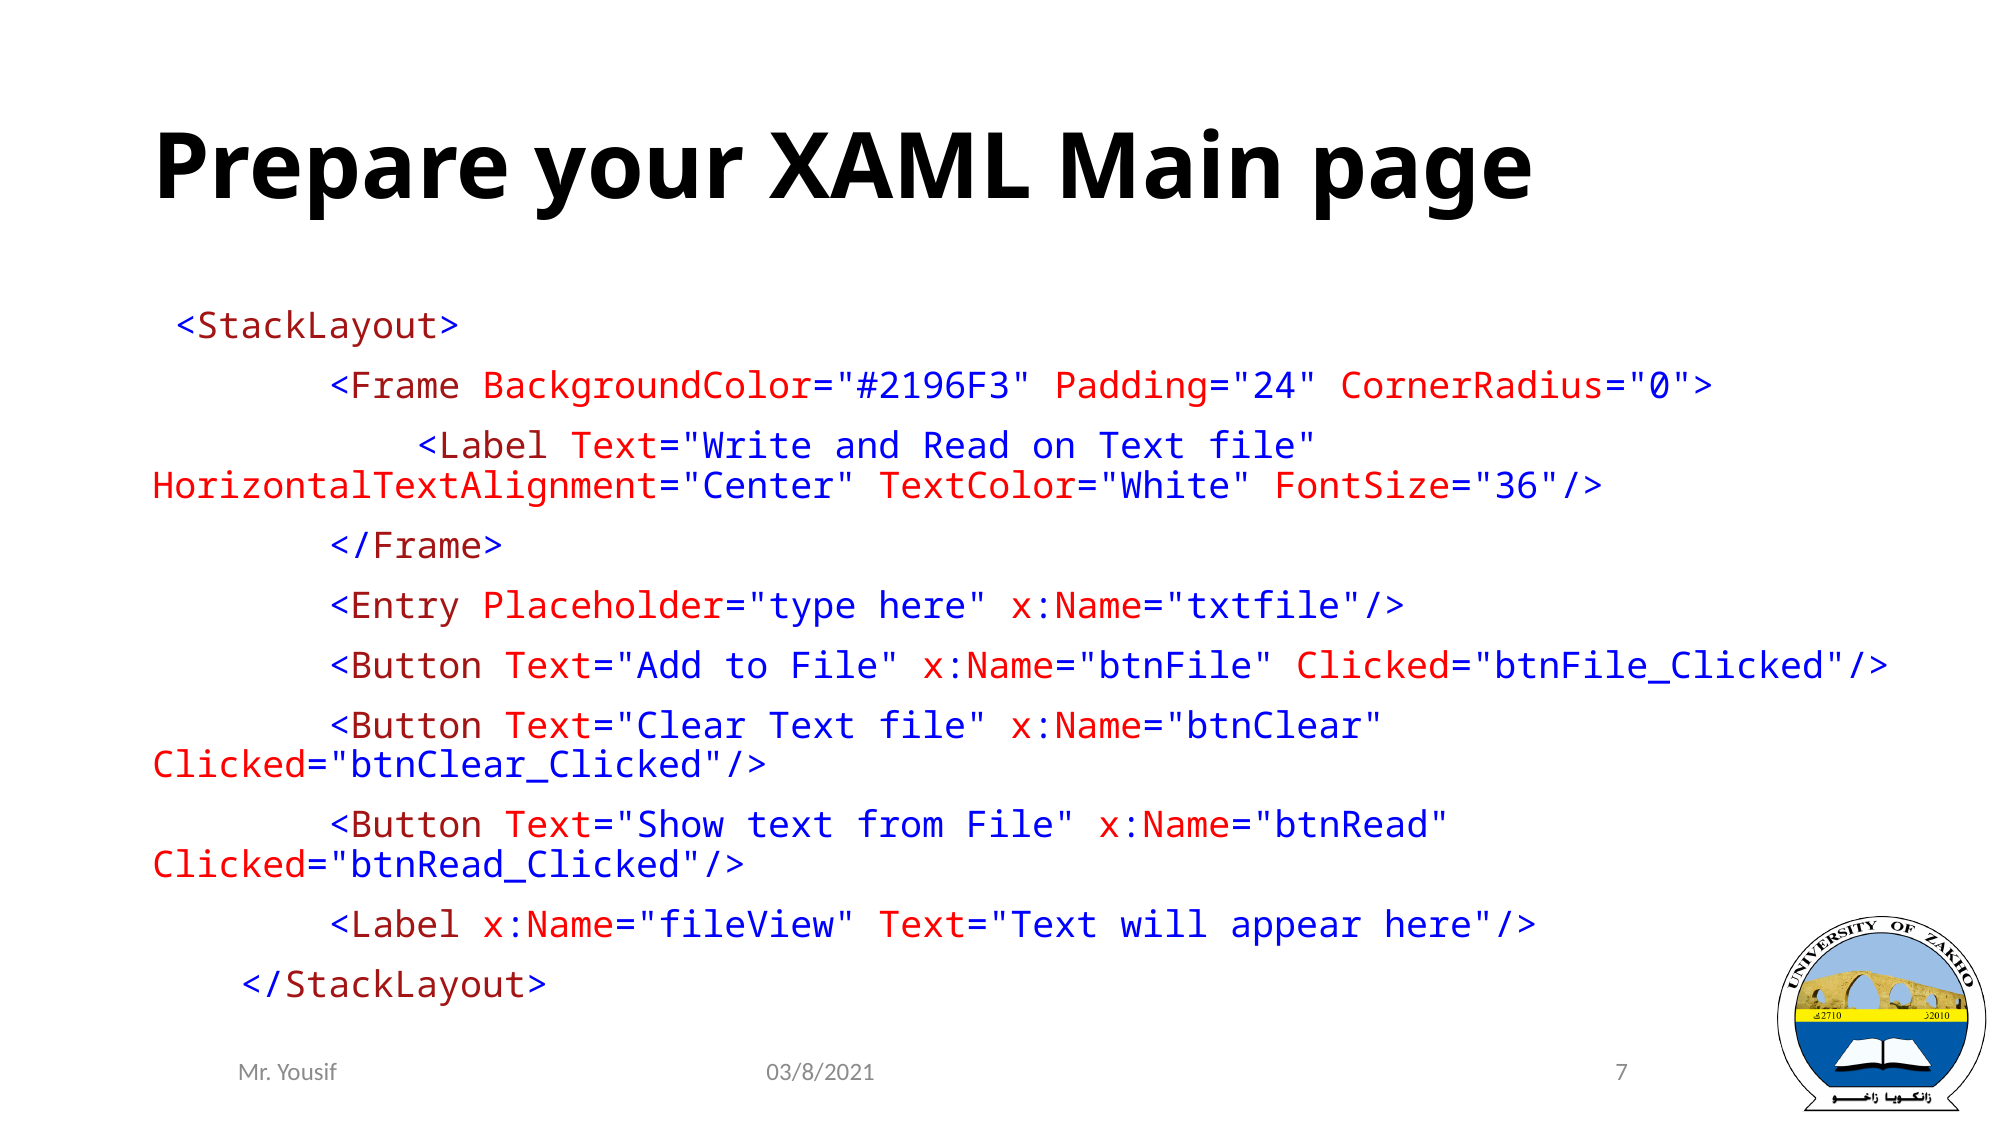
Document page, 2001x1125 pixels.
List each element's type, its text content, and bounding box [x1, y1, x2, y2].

picture [1776, 1014, 1987, 1112]
title Prepare your XAML Main page [137, 59, 1863, 278]
slide_number 7 [1193, 1040, 1644, 1101]
footer Mr. Yousif [137, 1040, 438, 1101]
list <StackLayout> <Frame BackgroundColor="#2196F3" Padding="24" CornerRadius="0"> <Label Text="Write and Read on Text file" HorizontalTextAlignment="Center" TextColor="White" FontSize="36"/> </Frame> <Entry Placeholder="type here" x:Name="txtfile"/> <Button Text="Add to File" x:Name="btnFile" Clicked="btnFile_Clicked"/> <Button Text="Clear Text file" x:Name="btnClear" Clicked="btnClear_Clicked"/> <Button Text="Show text from File" x:Name="btnRead" Clicked="btnRead_Clicked"/> <Label x:Name="fileView" Text="Text will appear here"/> </StackLayout> [137, 299, 2000, 1014]
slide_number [751, 1040, 1021, 1101]
